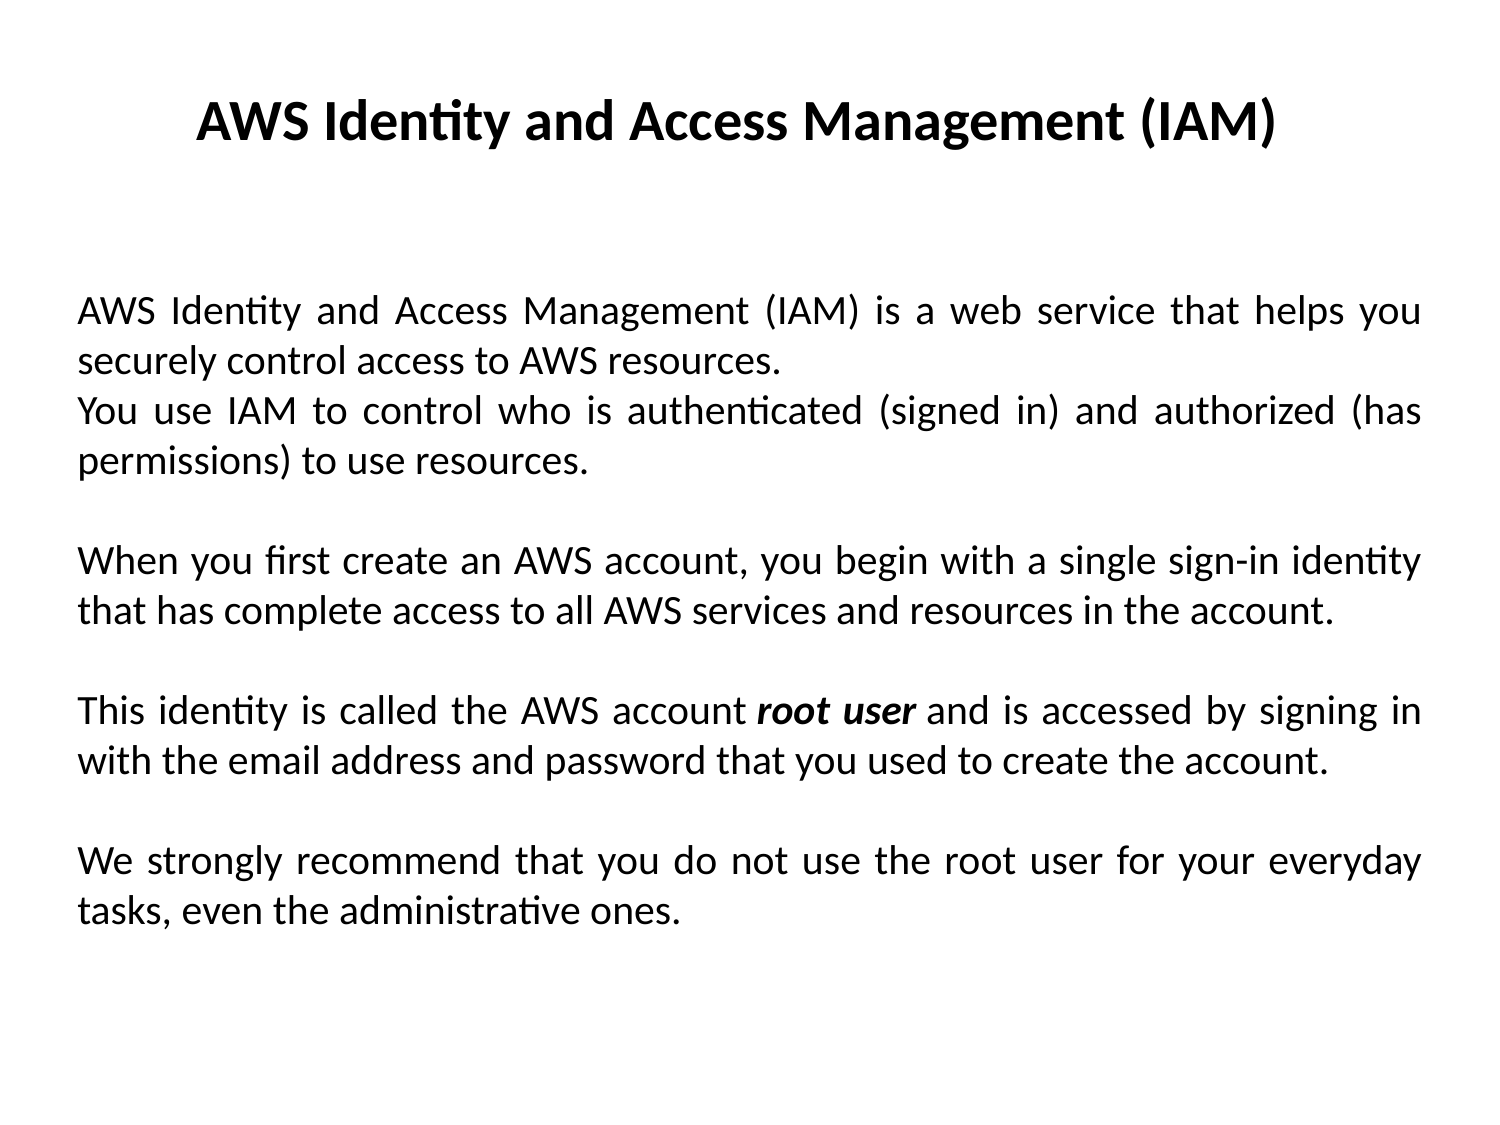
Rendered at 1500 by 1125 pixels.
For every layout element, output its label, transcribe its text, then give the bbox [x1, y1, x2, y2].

text_box AWS Identity and Access Management (IAM) [99, 75, 1375, 160]
text_box AWS Identity and Access Management (IAM) is a web service that helps you securely control access to AWS resources. You use IAM to control who is authenticated (signed in) and authorized (has permissions) to use resources. When you first create an AWS account, you begin with a single sign-in identity that has complete access to all AWS services and resources in the account. This identity is called the AWS account root user and is accessed by signing in with the email address and password that you used to create the account. We strongly recommend that you do not use the root user for your everyday tasks, even the administrative ones. [62, 275, 1438, 940]
